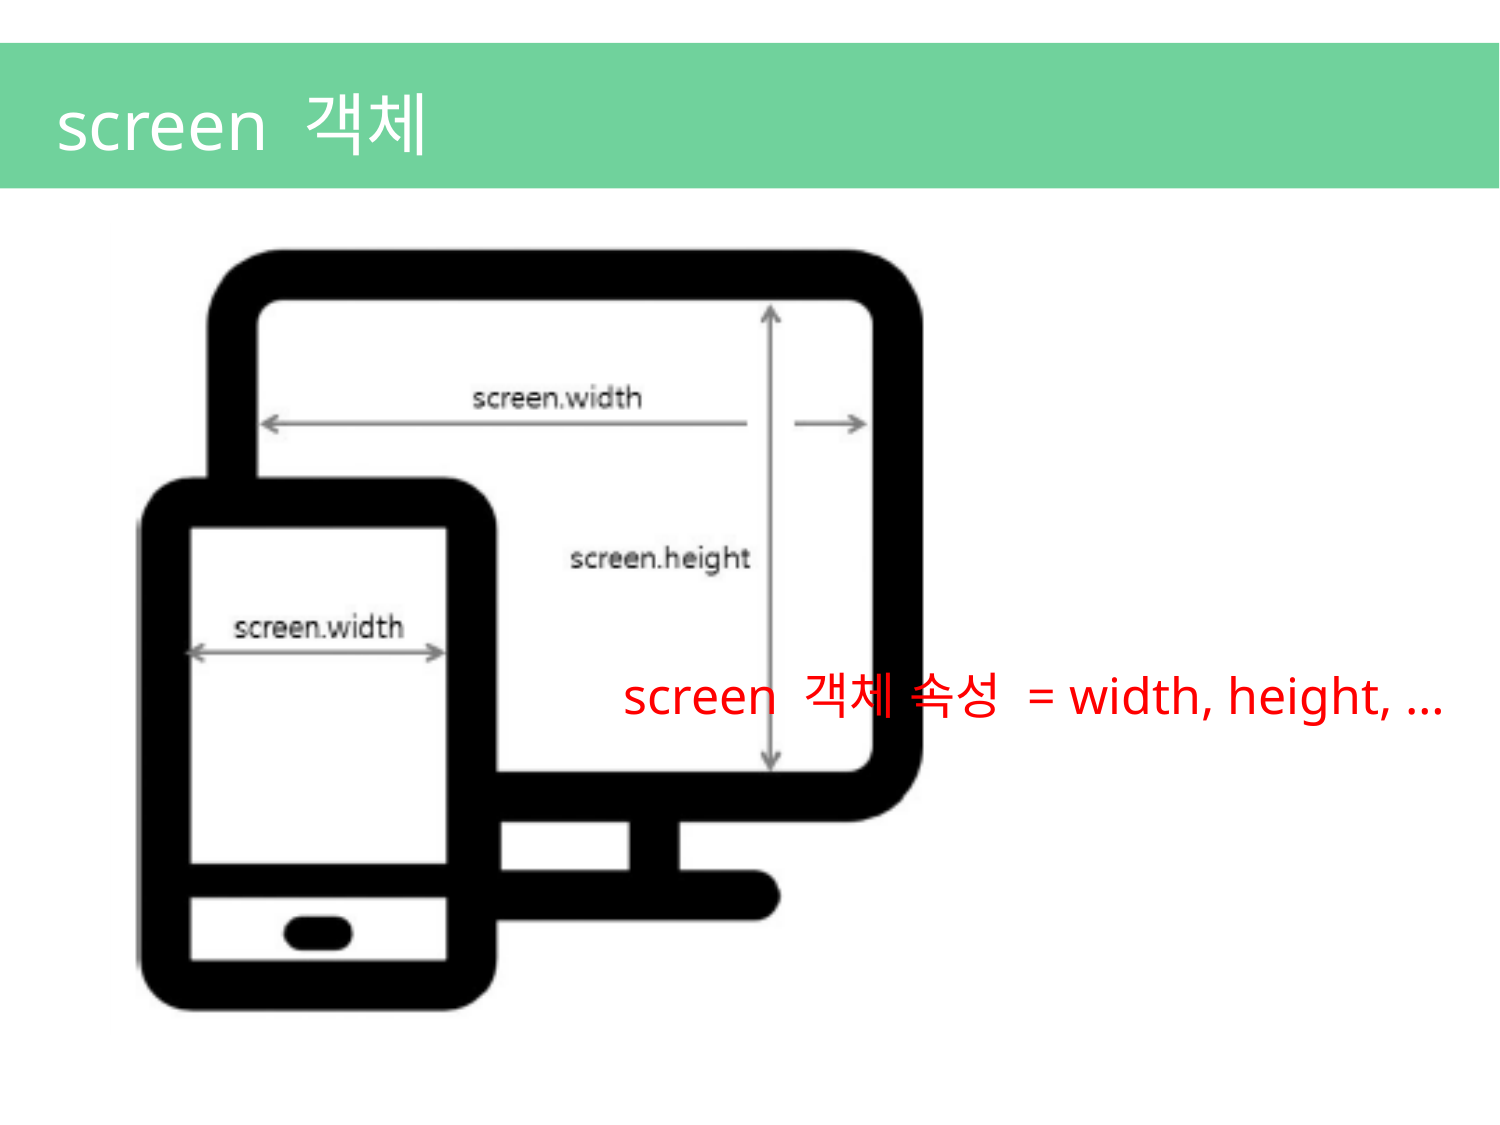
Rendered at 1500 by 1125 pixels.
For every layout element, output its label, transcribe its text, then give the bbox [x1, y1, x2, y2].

text_box screen 객체 속성 = width, height, … [953, 656, 1461, 732]
text_box screen 객체 [41, 74, 1500, 172]
text_box [0, 41, 1500, 190]
picture [109, 223, 949, 1035]
